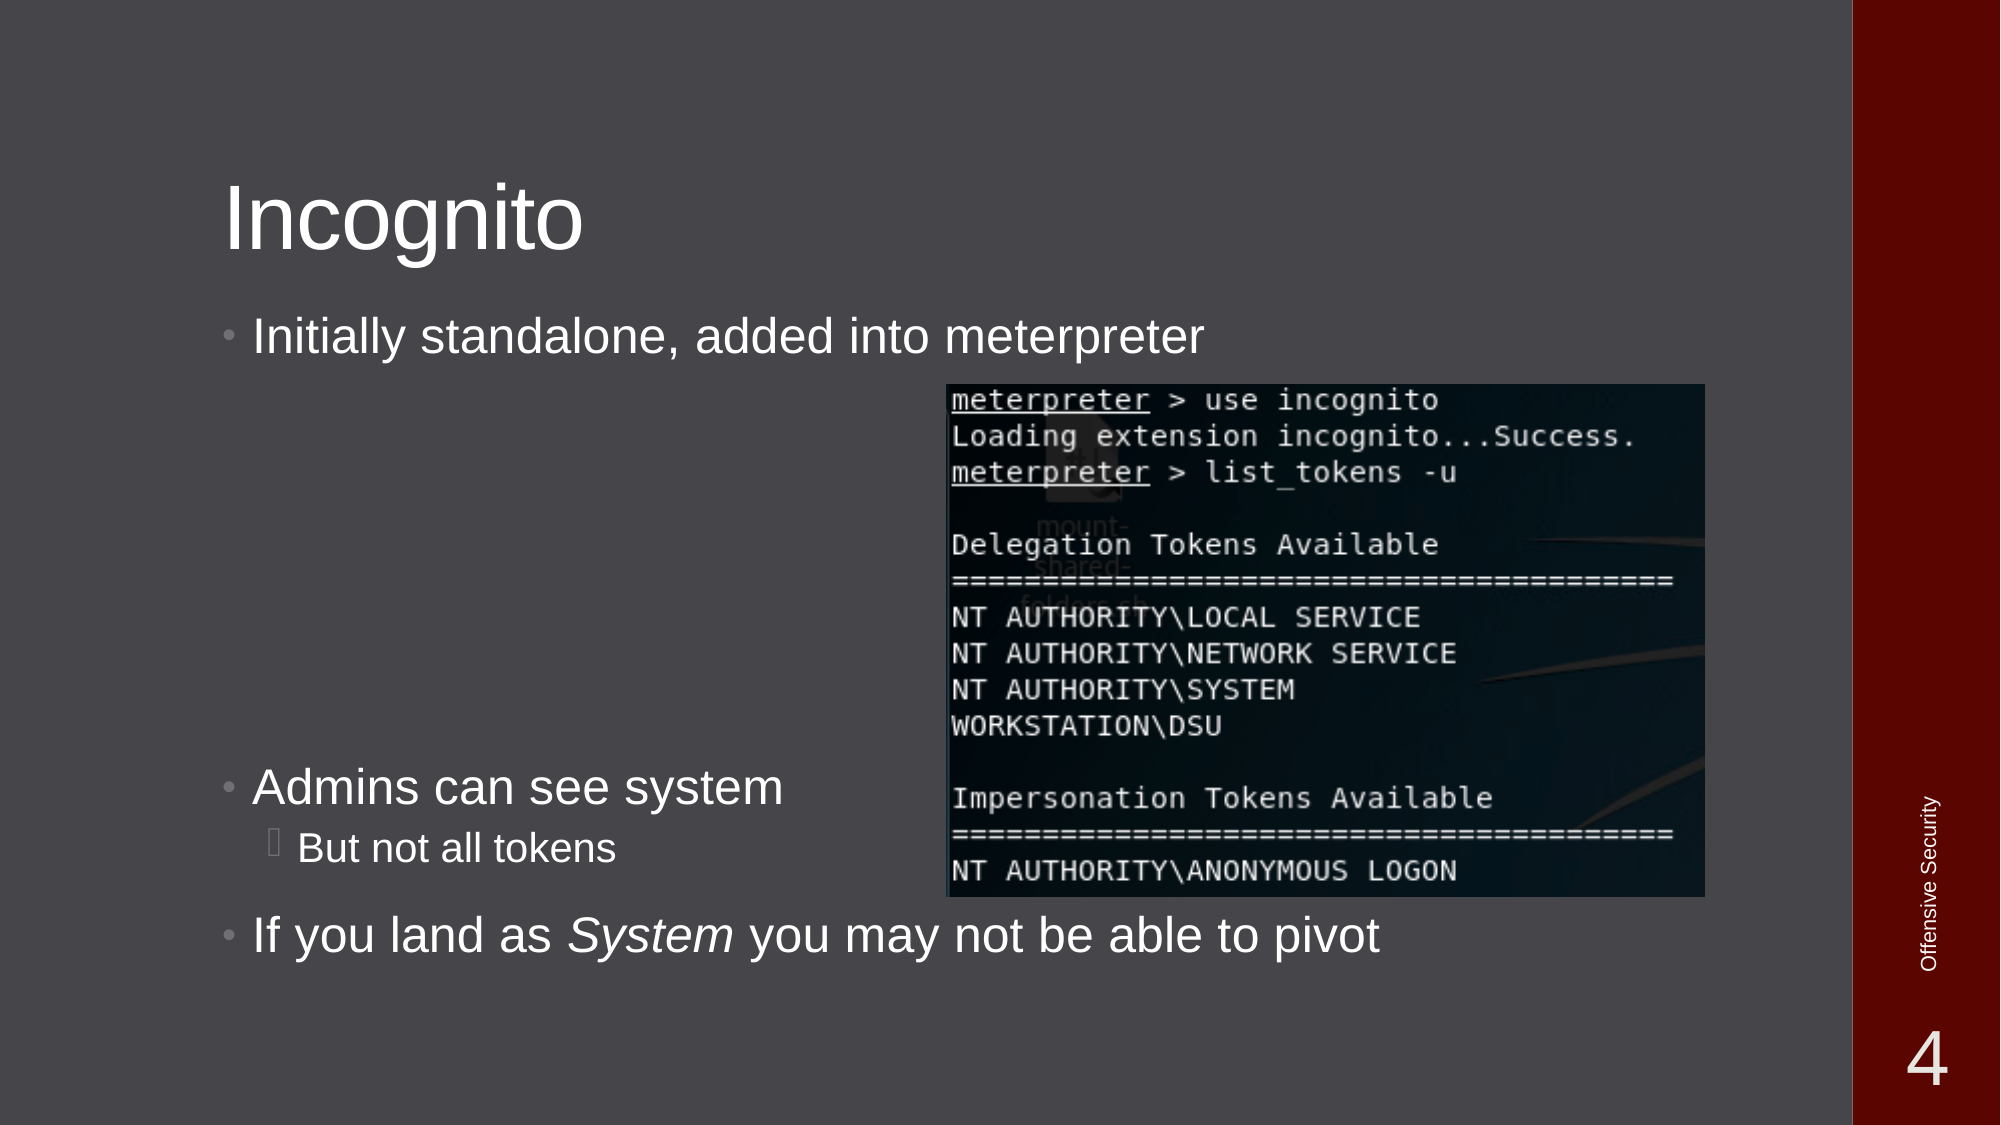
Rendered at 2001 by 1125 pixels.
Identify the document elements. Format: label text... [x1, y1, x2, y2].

title Incognito [206, 60, 1797, 278]
picture [945, 384, 1705, 897]
slide_number 4 [1852, 1012, 2000, 1110]
list Initially standalone, added into meterpreter Admins can see system But not all tokens If you land as System you may not be able to pivot [206, 299, 1617, 1014]
footer Offensive Security [1897, 400, 1958, 988]
